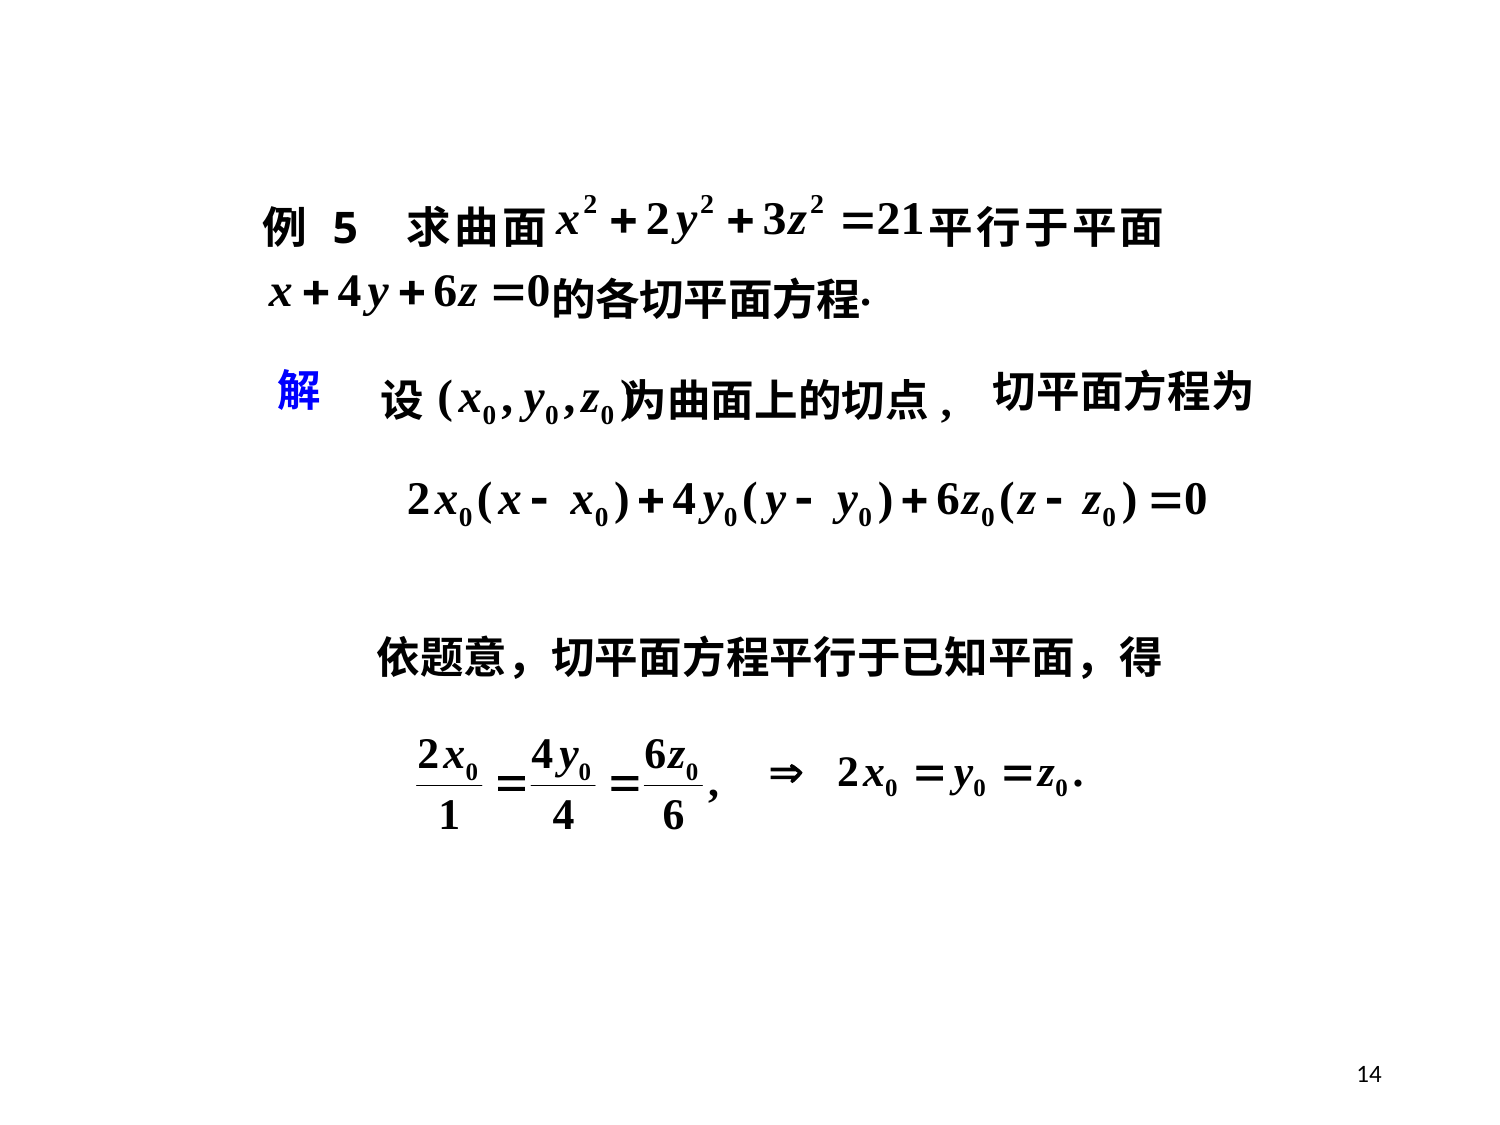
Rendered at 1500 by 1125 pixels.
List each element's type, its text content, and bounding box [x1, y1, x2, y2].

text_box 依题意，切平面方程平行于已知平面，得 [365, 624, 1219, 688]
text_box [369, 367, 1101, 432]
picture [262, 181, 1163, 334]
picture [413, 730, 722, 835]
picture [404, 473, 1210, 530]
text_box 解 [265, 357, 360, 422]
slide_number 14 [1059, 1042, 1397, 1103]
text_box 切平面方程为 [981, 358, 1267, 423]
picture [767, 748, 1085, 802]
